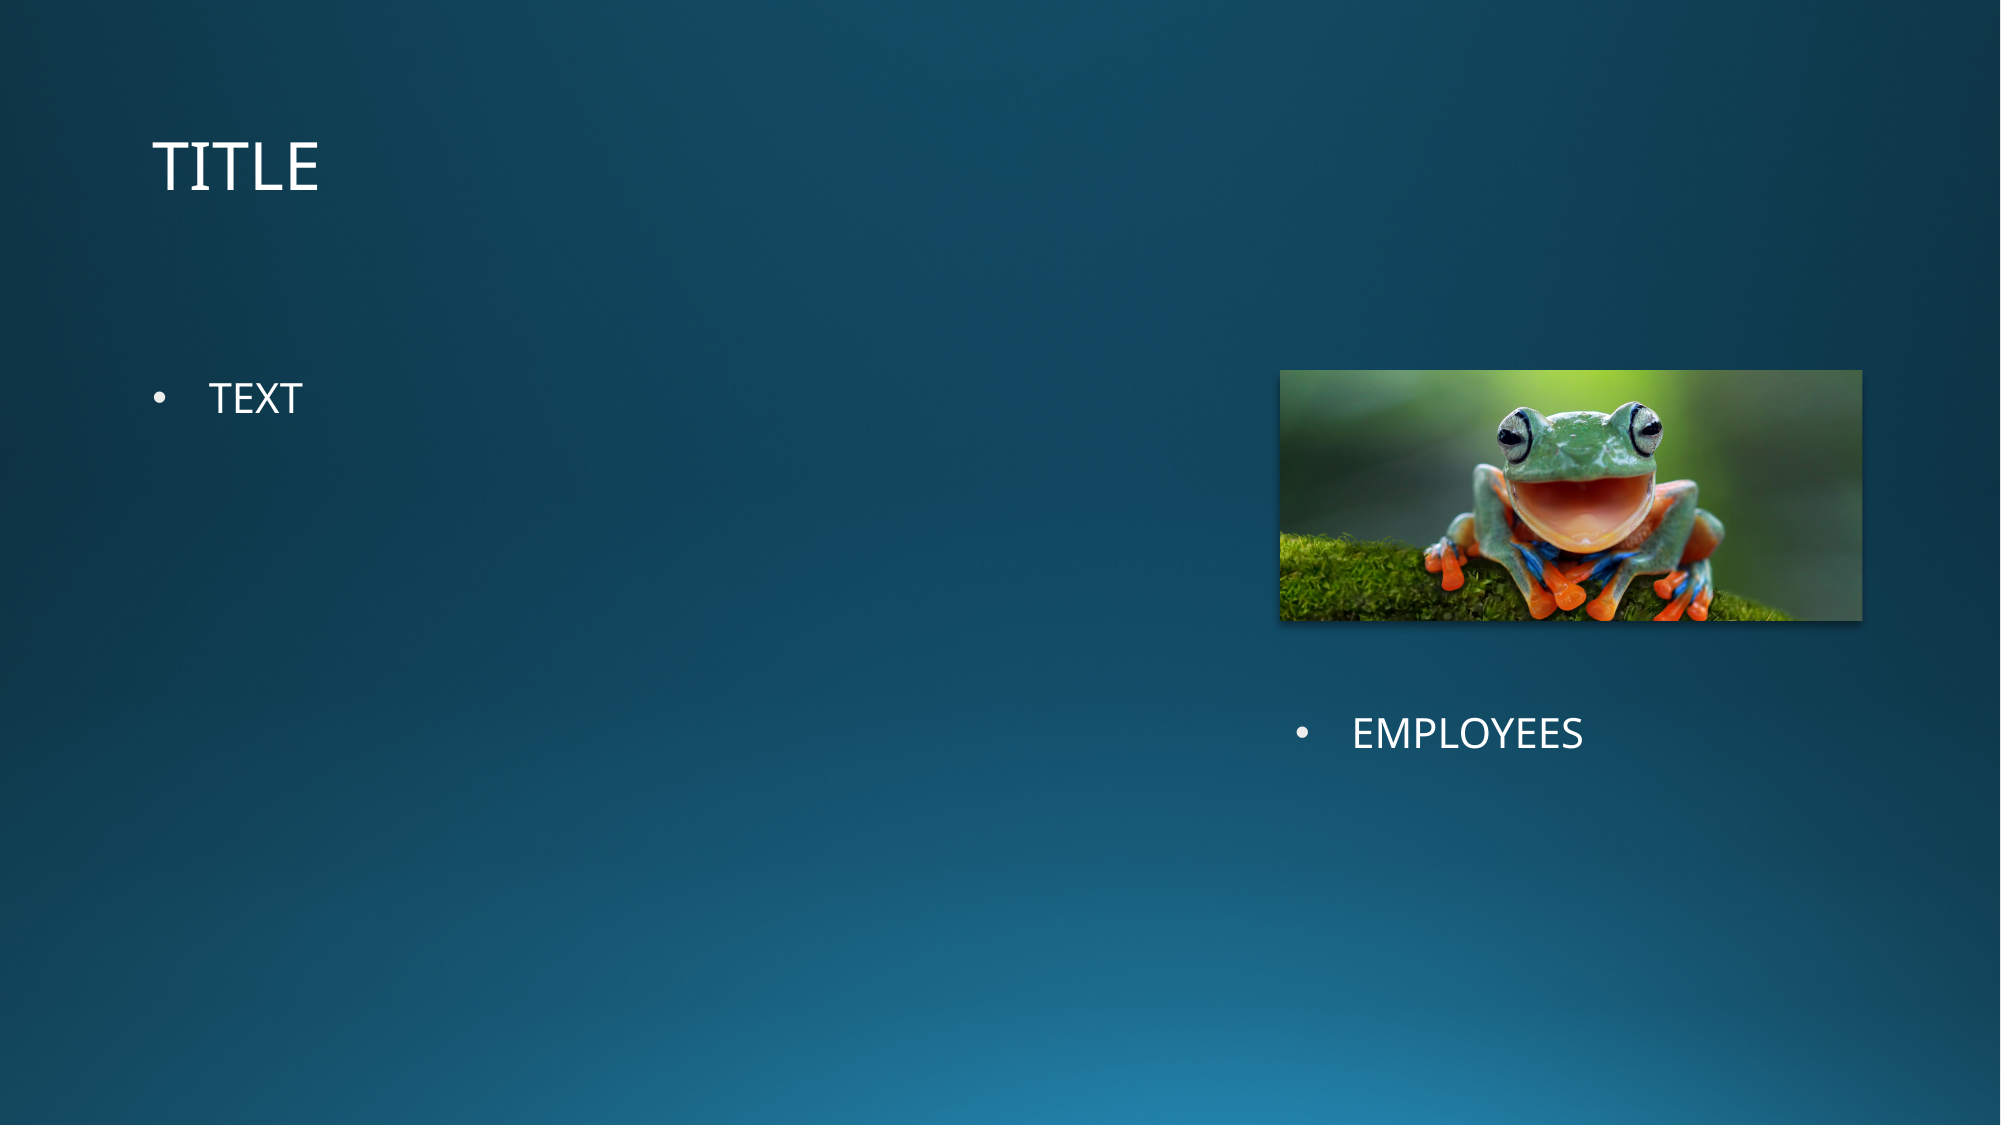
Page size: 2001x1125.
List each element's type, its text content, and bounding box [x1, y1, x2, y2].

picture [0, 0, 2001, 1125]
list TEXT [137, 370, 1200, 941]
list EMPLOYEES [1280, 705, 1863, 941]
title TITLE [137, 59, 1863, 278]
